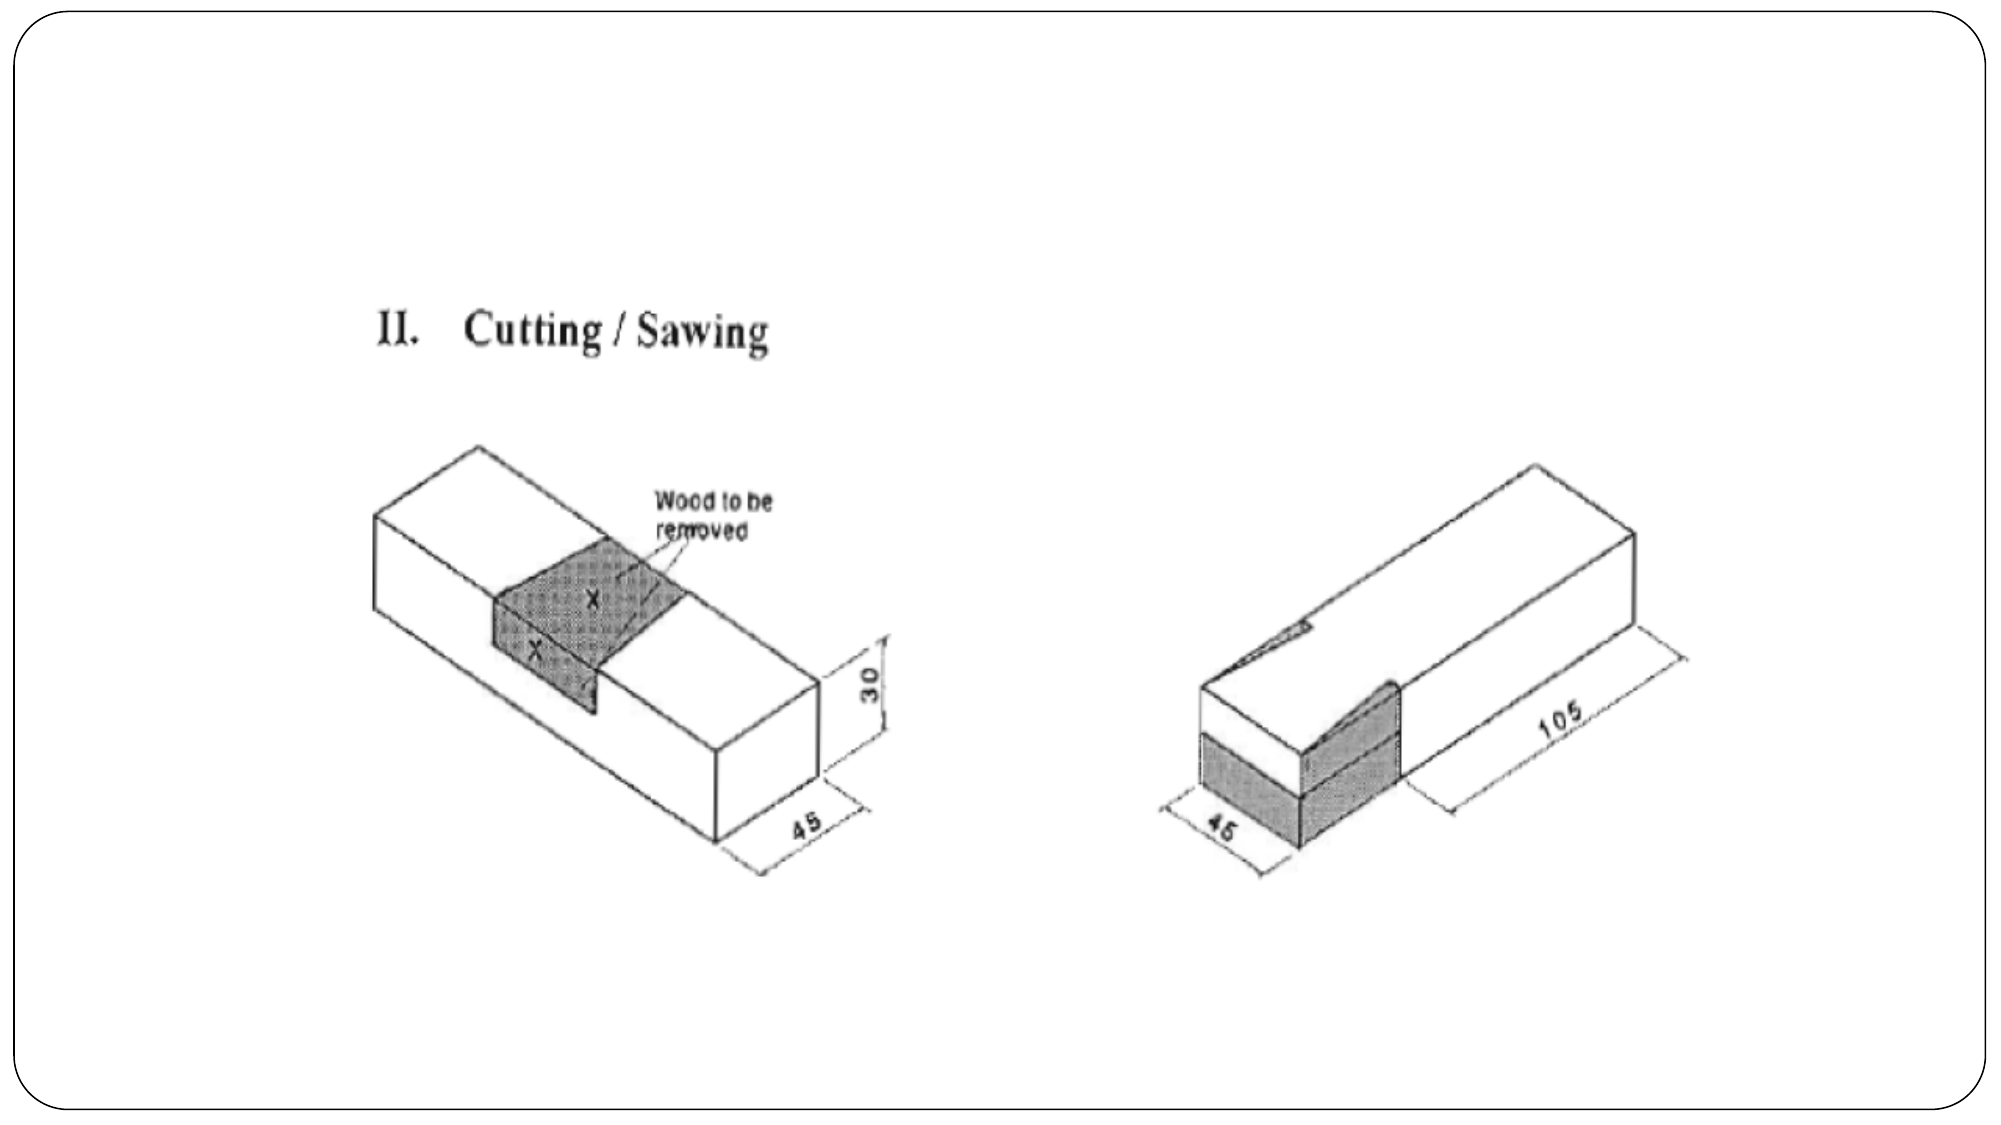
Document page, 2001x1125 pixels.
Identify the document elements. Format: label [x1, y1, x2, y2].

list [193, 246, 1777, 908]
